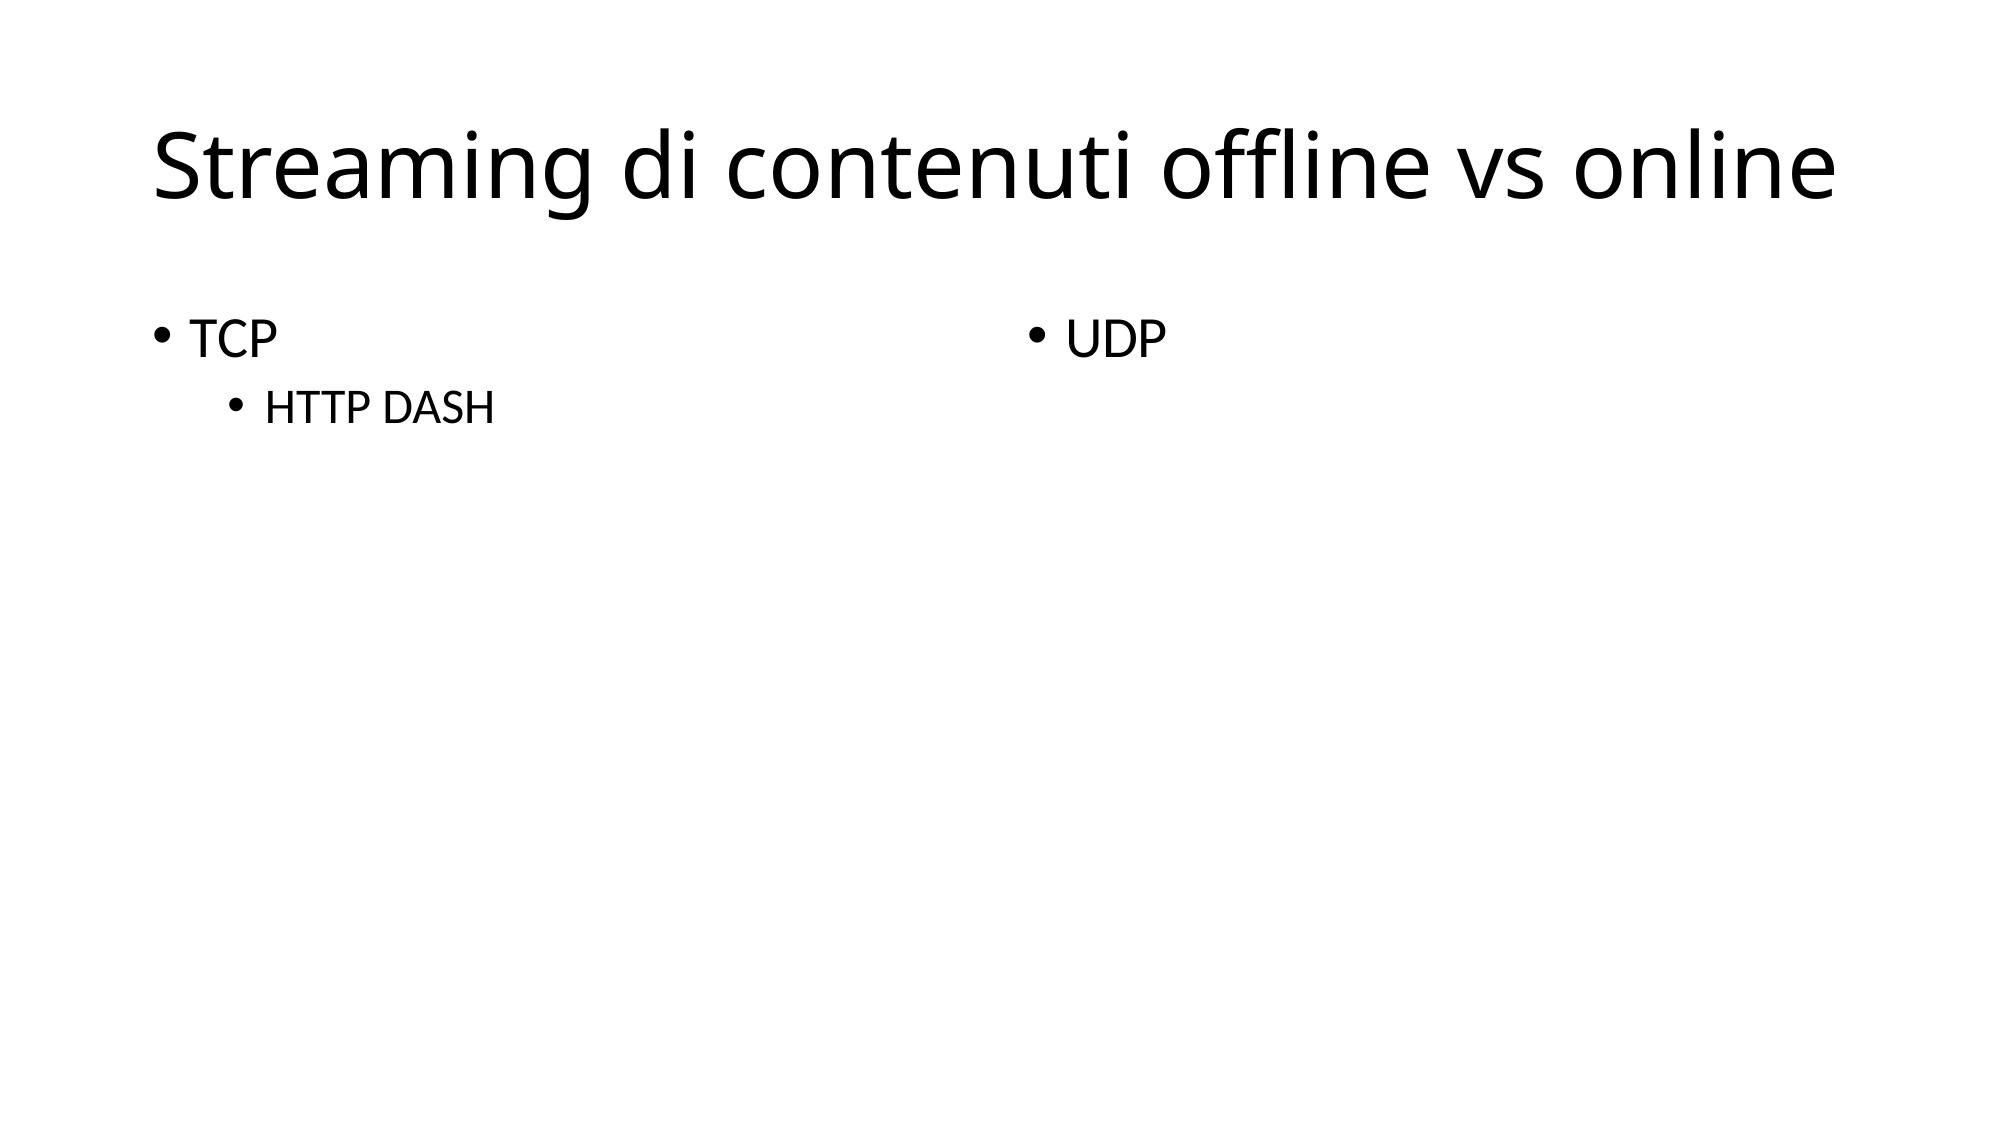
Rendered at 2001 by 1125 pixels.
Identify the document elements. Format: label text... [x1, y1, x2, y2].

list TCP HTTP DASH [137, 299, 988, 1014]
list UDP [1012, 299, 1863, 1014]
title Streaming di contenuti offline vs online [137, 59, 1863, 278]
